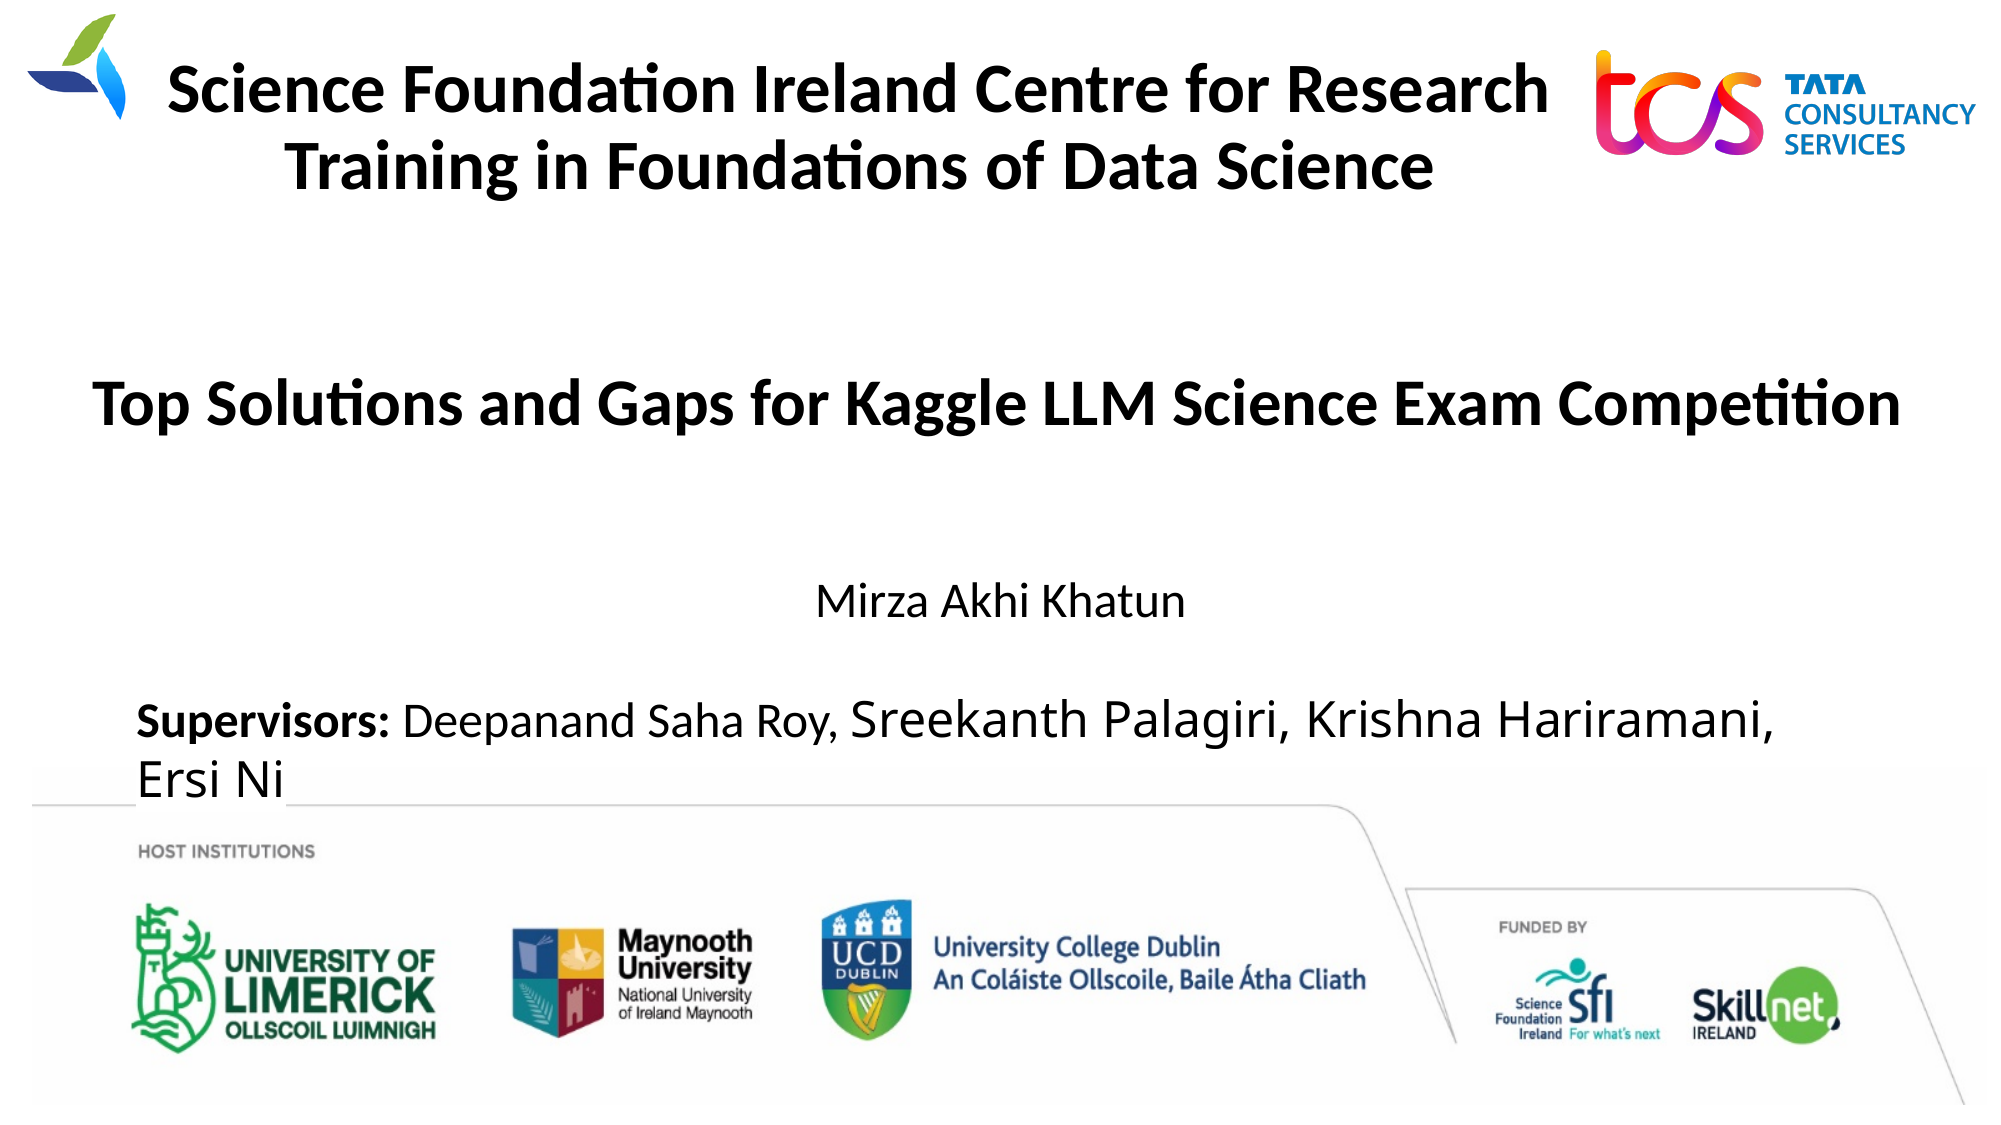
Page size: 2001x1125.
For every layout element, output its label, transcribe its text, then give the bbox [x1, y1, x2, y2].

picture [10, 14, 162, 168]
title Science Foundation Ireland Centre for Research Training in Foundations of Data Science [68, 0, 1652, 213]
picture [32, 767, 1987, 1105]
text_box Top Solutions and Gaps for Kaggle LLM Science Exam Competition [10, 351, 1987, 447]
picture [1556, 10, 2000, 195]
text_box Mirza Akhi Khatun Supervisors: Deepanand Saha Roy, Sreekanth Palagiri, Krishna Hariramani, Ersi Ni [121, 559, 1880, 767]
